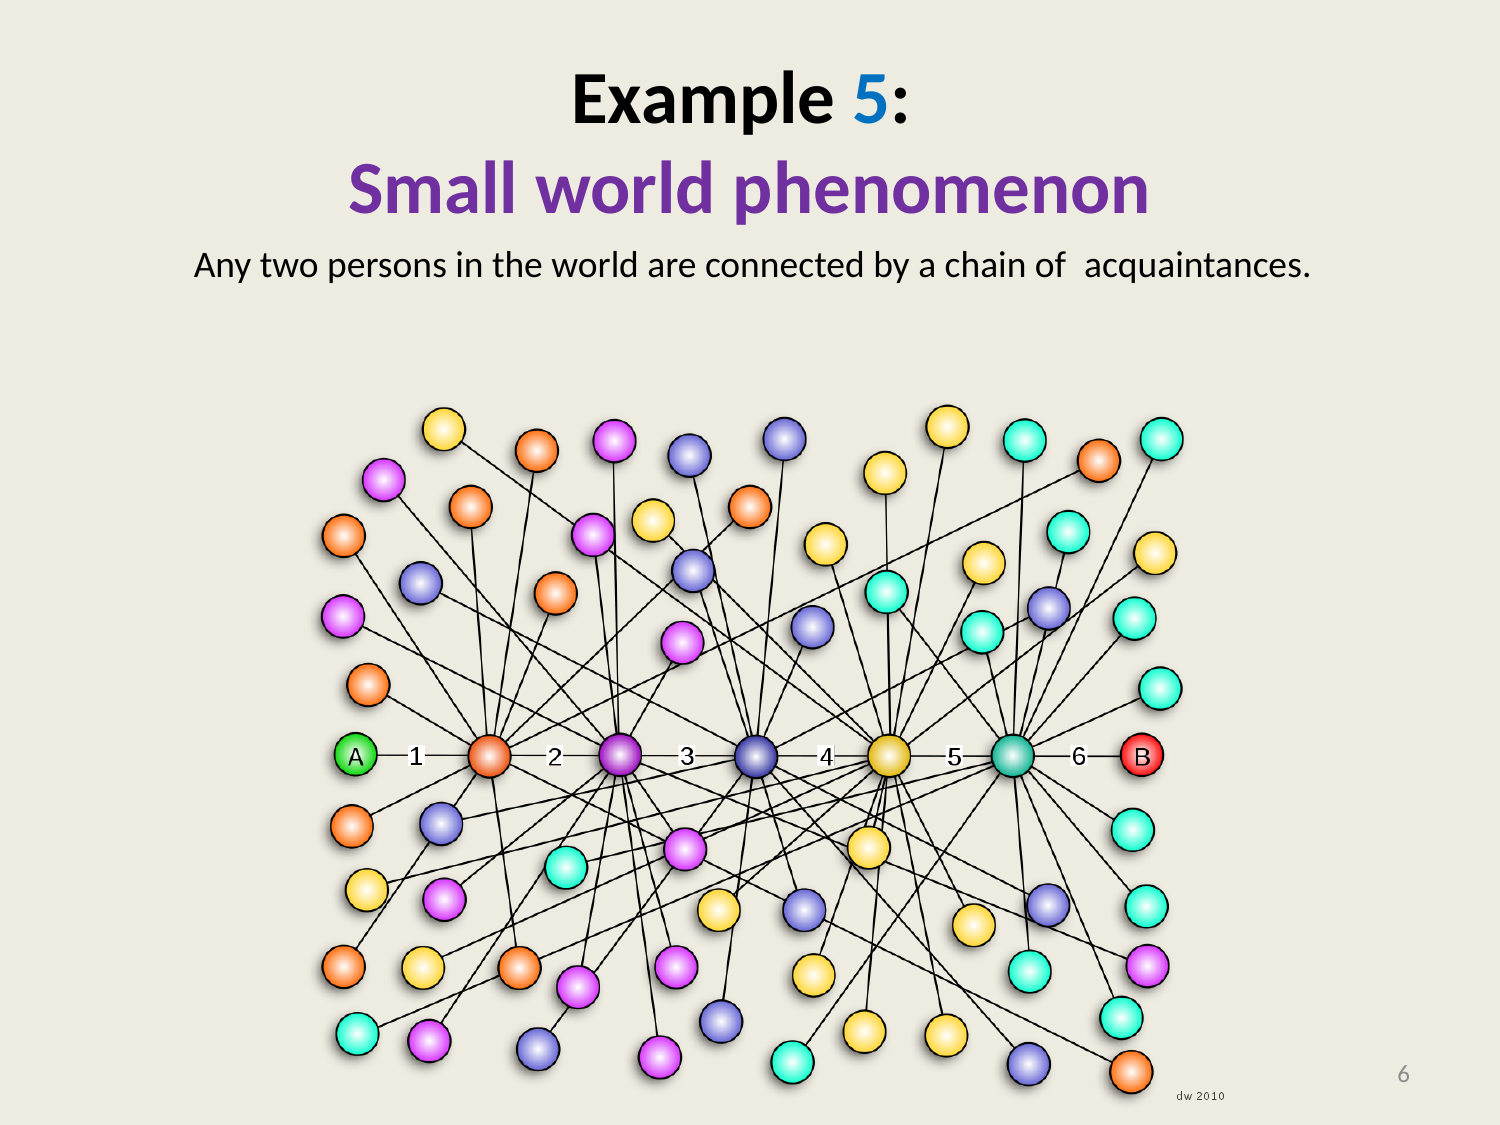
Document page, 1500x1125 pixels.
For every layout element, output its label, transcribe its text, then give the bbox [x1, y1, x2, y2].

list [254, 374, 1246, 1118]
title Example 5: Small world phenomenon [75, 45, 1425, 233]
slide_number 6 [1251, 1042, 1425, 1103]
